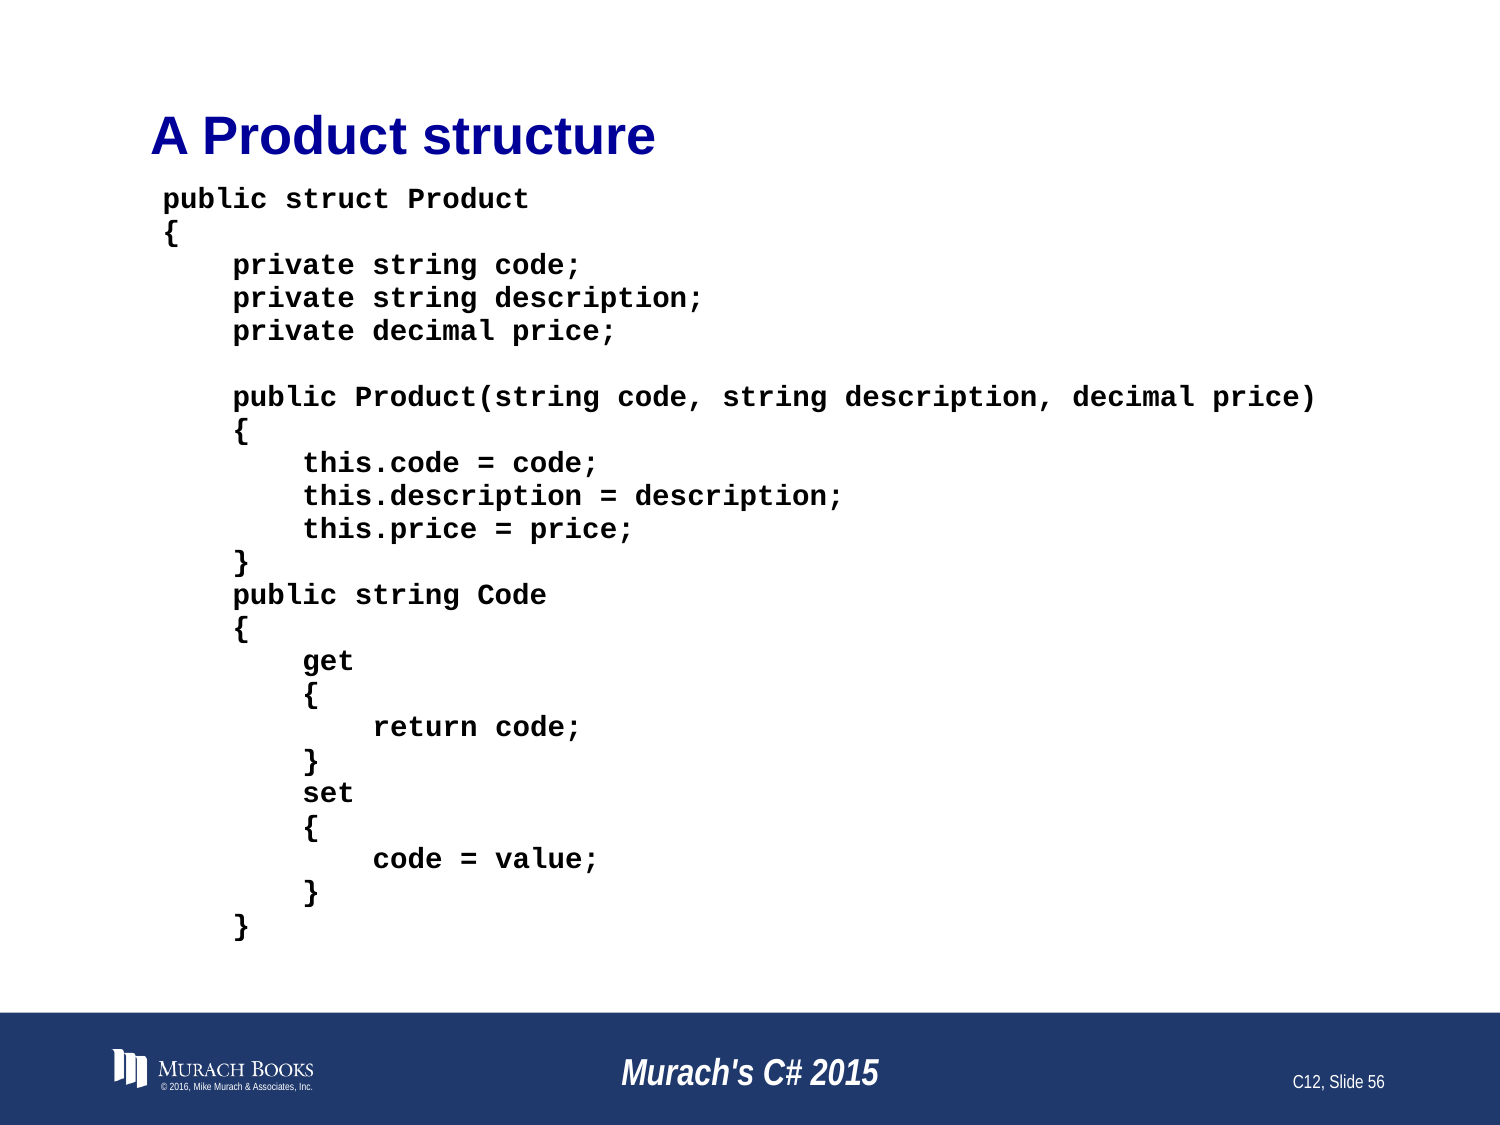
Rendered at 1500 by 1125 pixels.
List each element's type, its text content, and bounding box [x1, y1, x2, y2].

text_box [162, 183, 1361, 951]
title A Product structure [150, 99, 1350, 166]
slide_number Murach's C# 2015 [463, 1025, 1050, 1100]
footer © 2016, Mike Murach & Associates, Inc. [12, 1025, 463, 1100]
slide_number C12, Slide 56 [1087, 1025, 1400, 1100]
